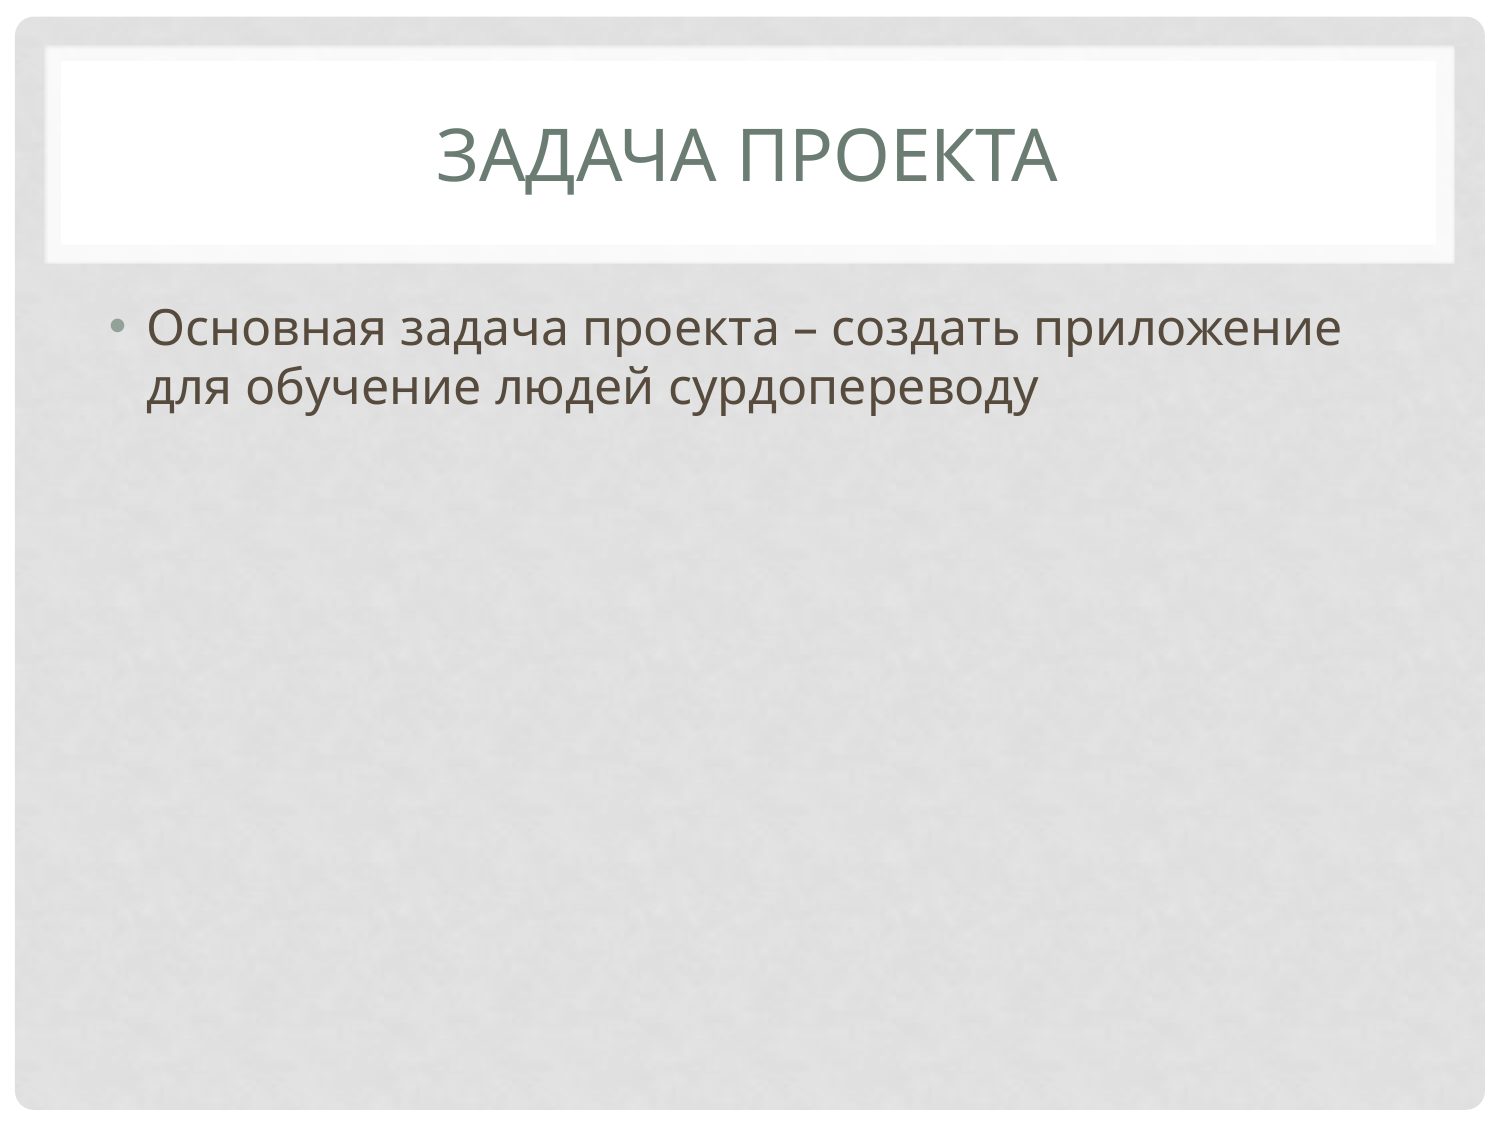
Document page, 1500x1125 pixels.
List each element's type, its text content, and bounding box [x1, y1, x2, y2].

title Задача проекта [69, 66, 1425, 238]
list Основная задача проекта – создать приложение для обучение людей сурдопереводу [75, 287, 1425, 1005]
